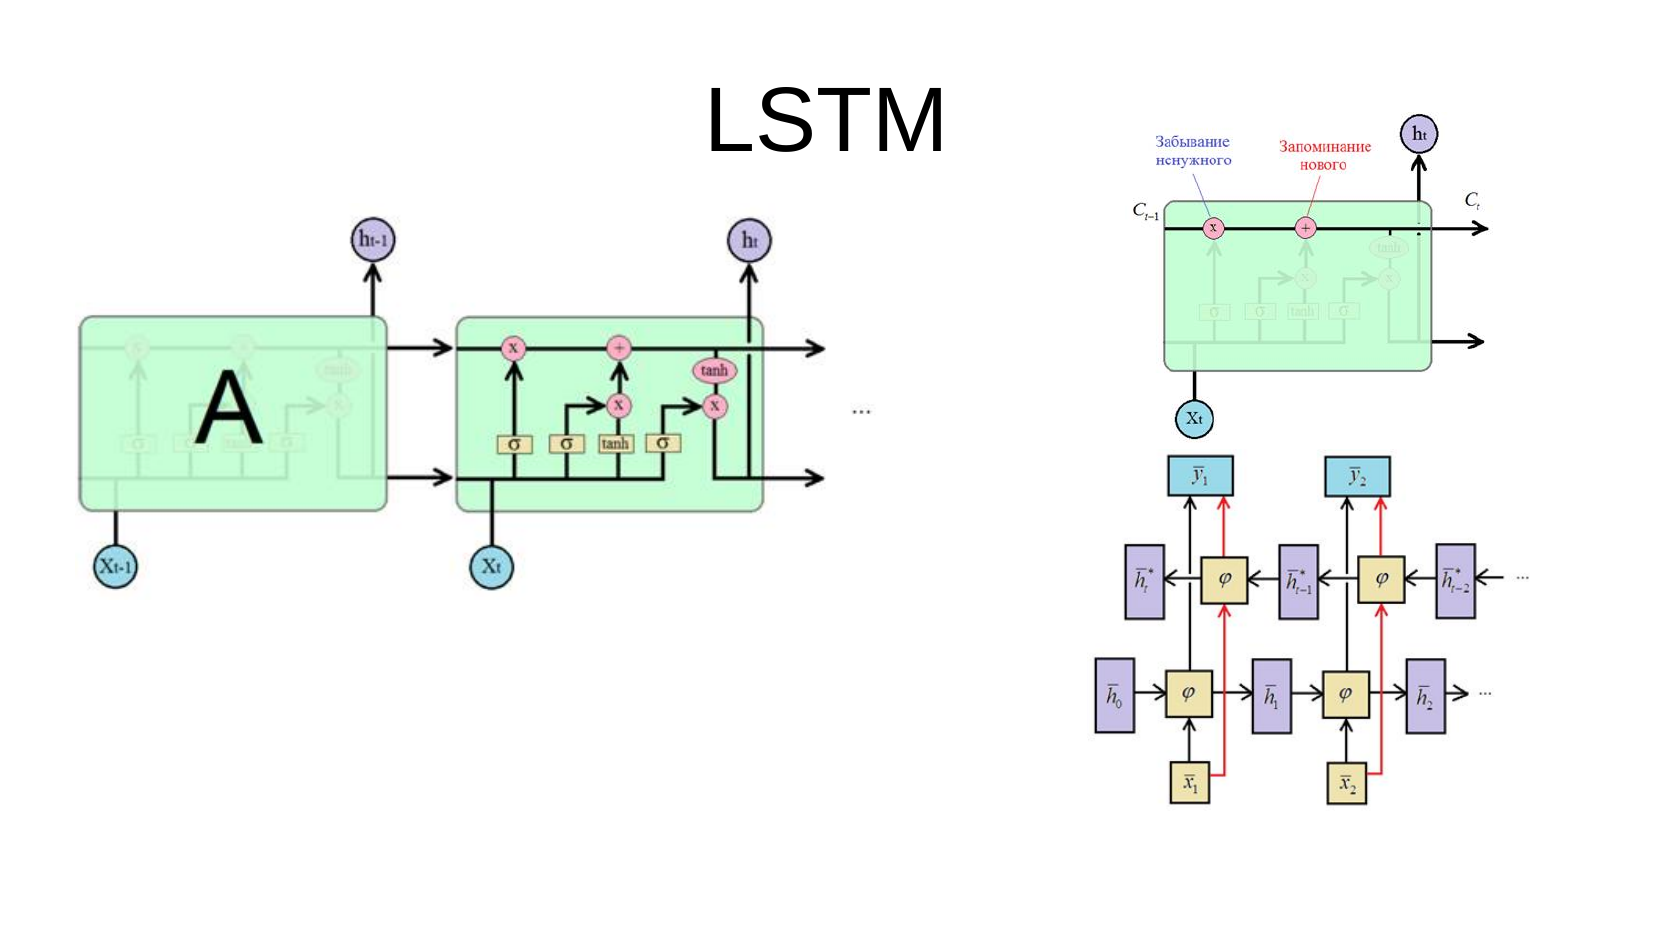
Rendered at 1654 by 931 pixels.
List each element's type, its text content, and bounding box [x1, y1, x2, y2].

picture [1087, 449, 1532, 812]
picture [1124, 112, 1501, 443]
title LSTM [82, 37, 1571, 193]
picture [74, 202, 879, 601]
